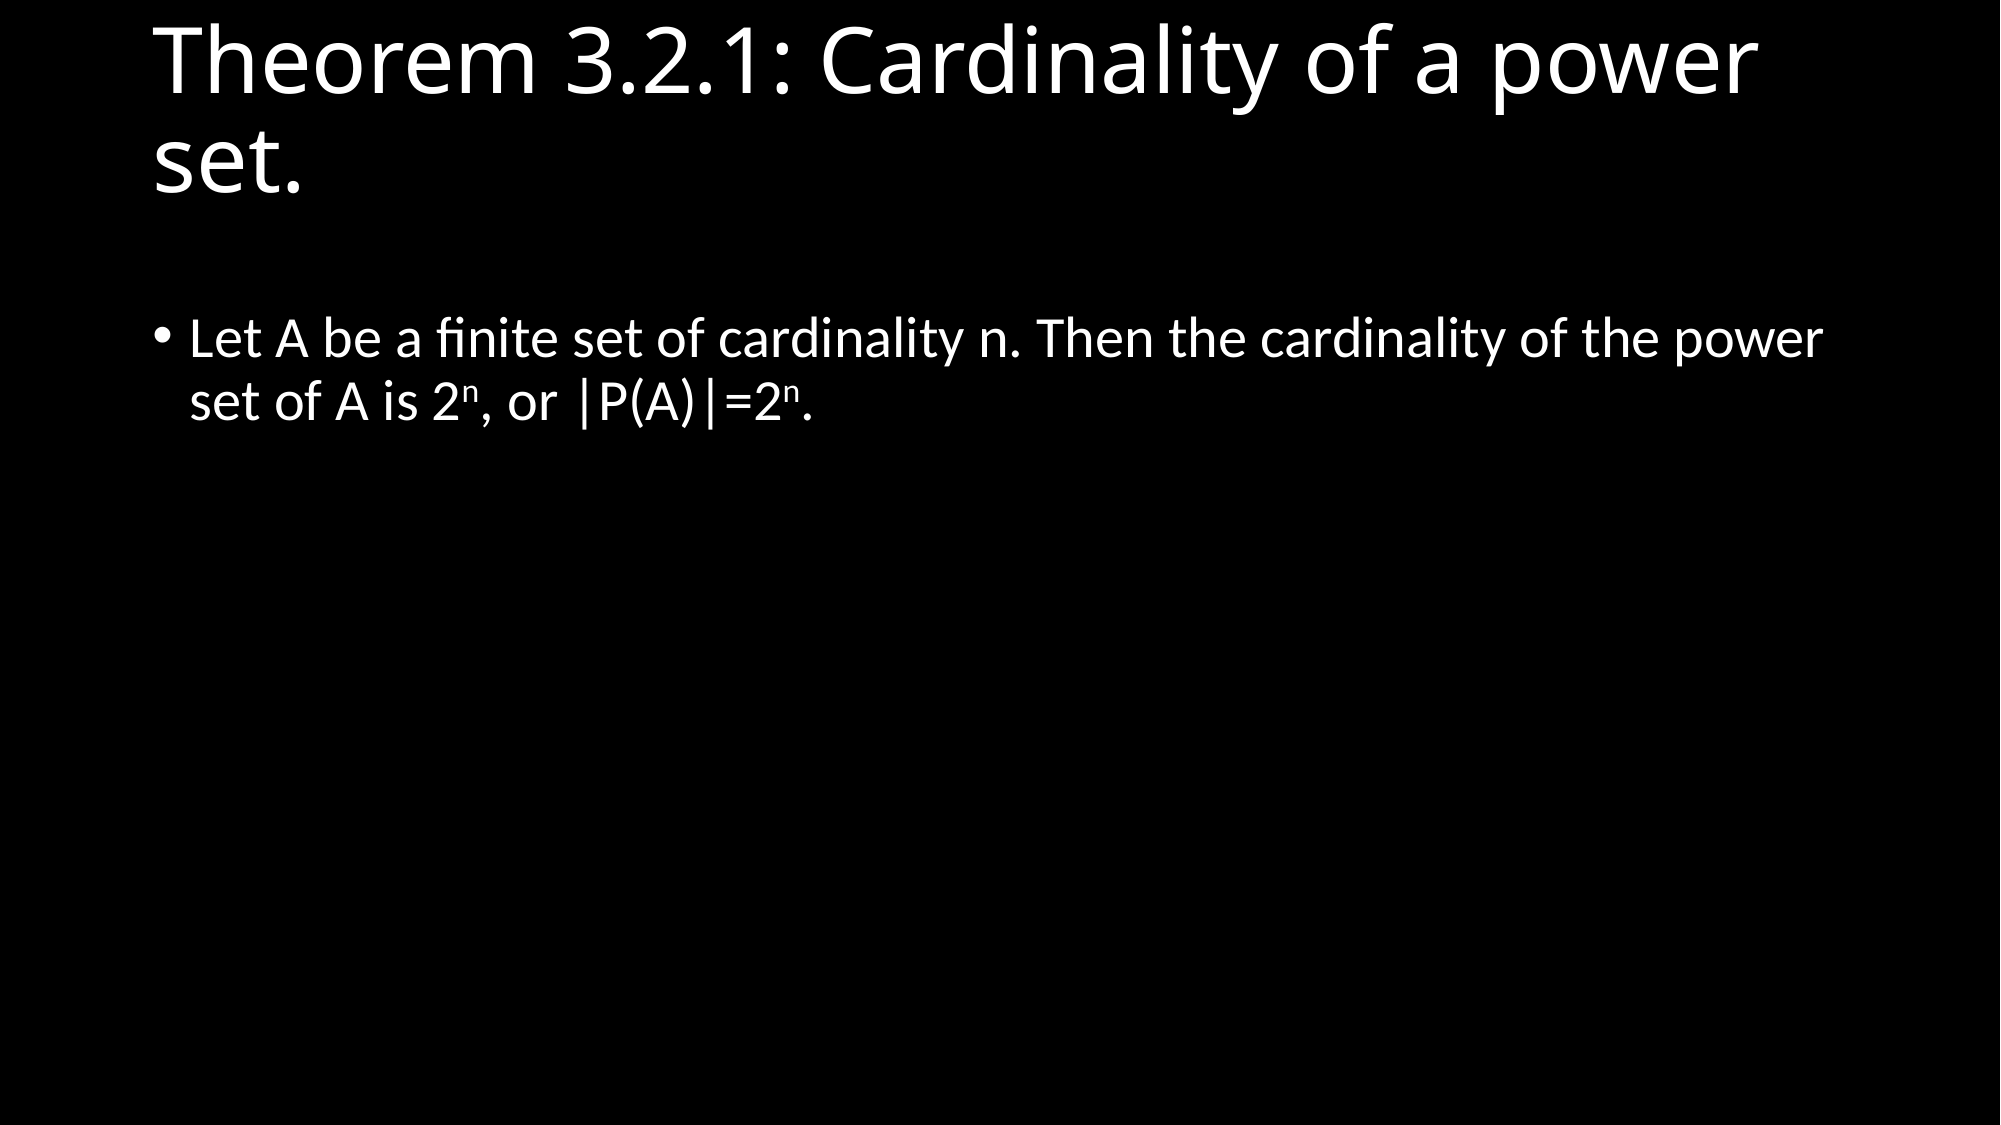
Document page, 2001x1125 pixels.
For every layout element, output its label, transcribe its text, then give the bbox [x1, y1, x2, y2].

title Theorem 3.2.1: Cardinality of a power set. [137, 59, 1863, 278]
list Let A be a finite set of cardinality n. Then the cardinality of the power set of A is 2n, or |P(A)|=2n. [137, 299, 1863, 1014]
